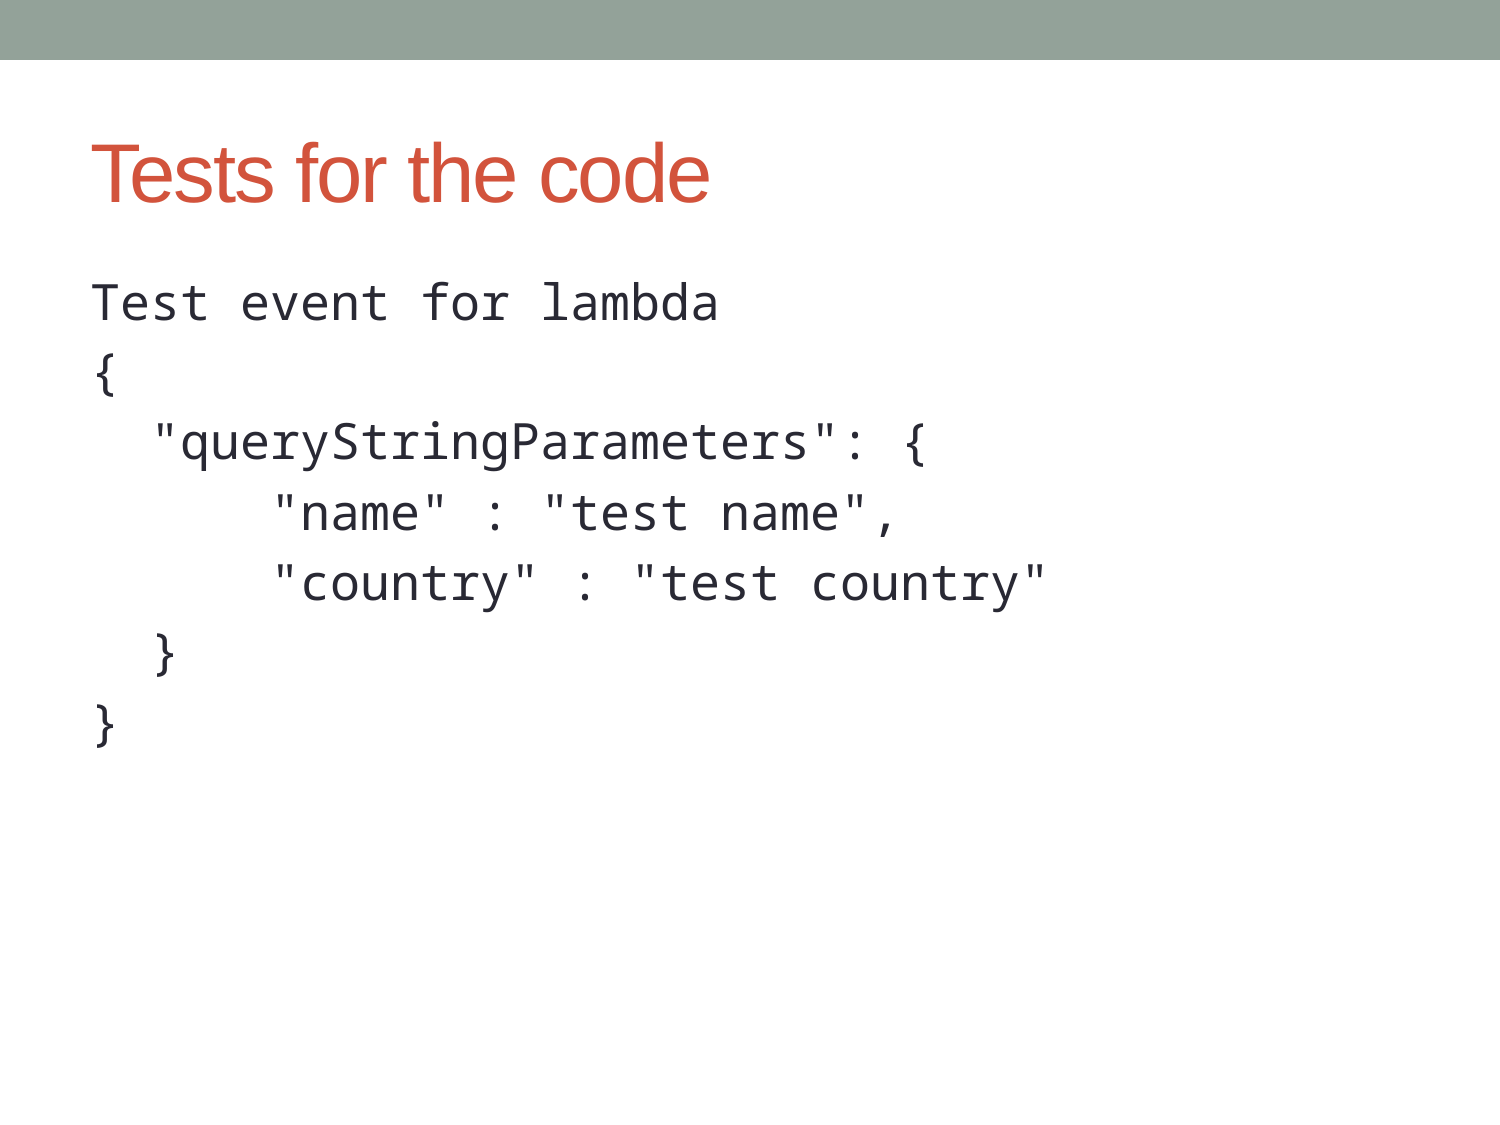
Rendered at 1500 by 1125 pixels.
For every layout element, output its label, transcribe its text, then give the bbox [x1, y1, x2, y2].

list Test event for lambda { "queryStringParameters": { "name" : "test name", "country" : "test country" } } [75, 262, 1425, 1063]
title Tests for the code [75, 87, 1425, 250]
